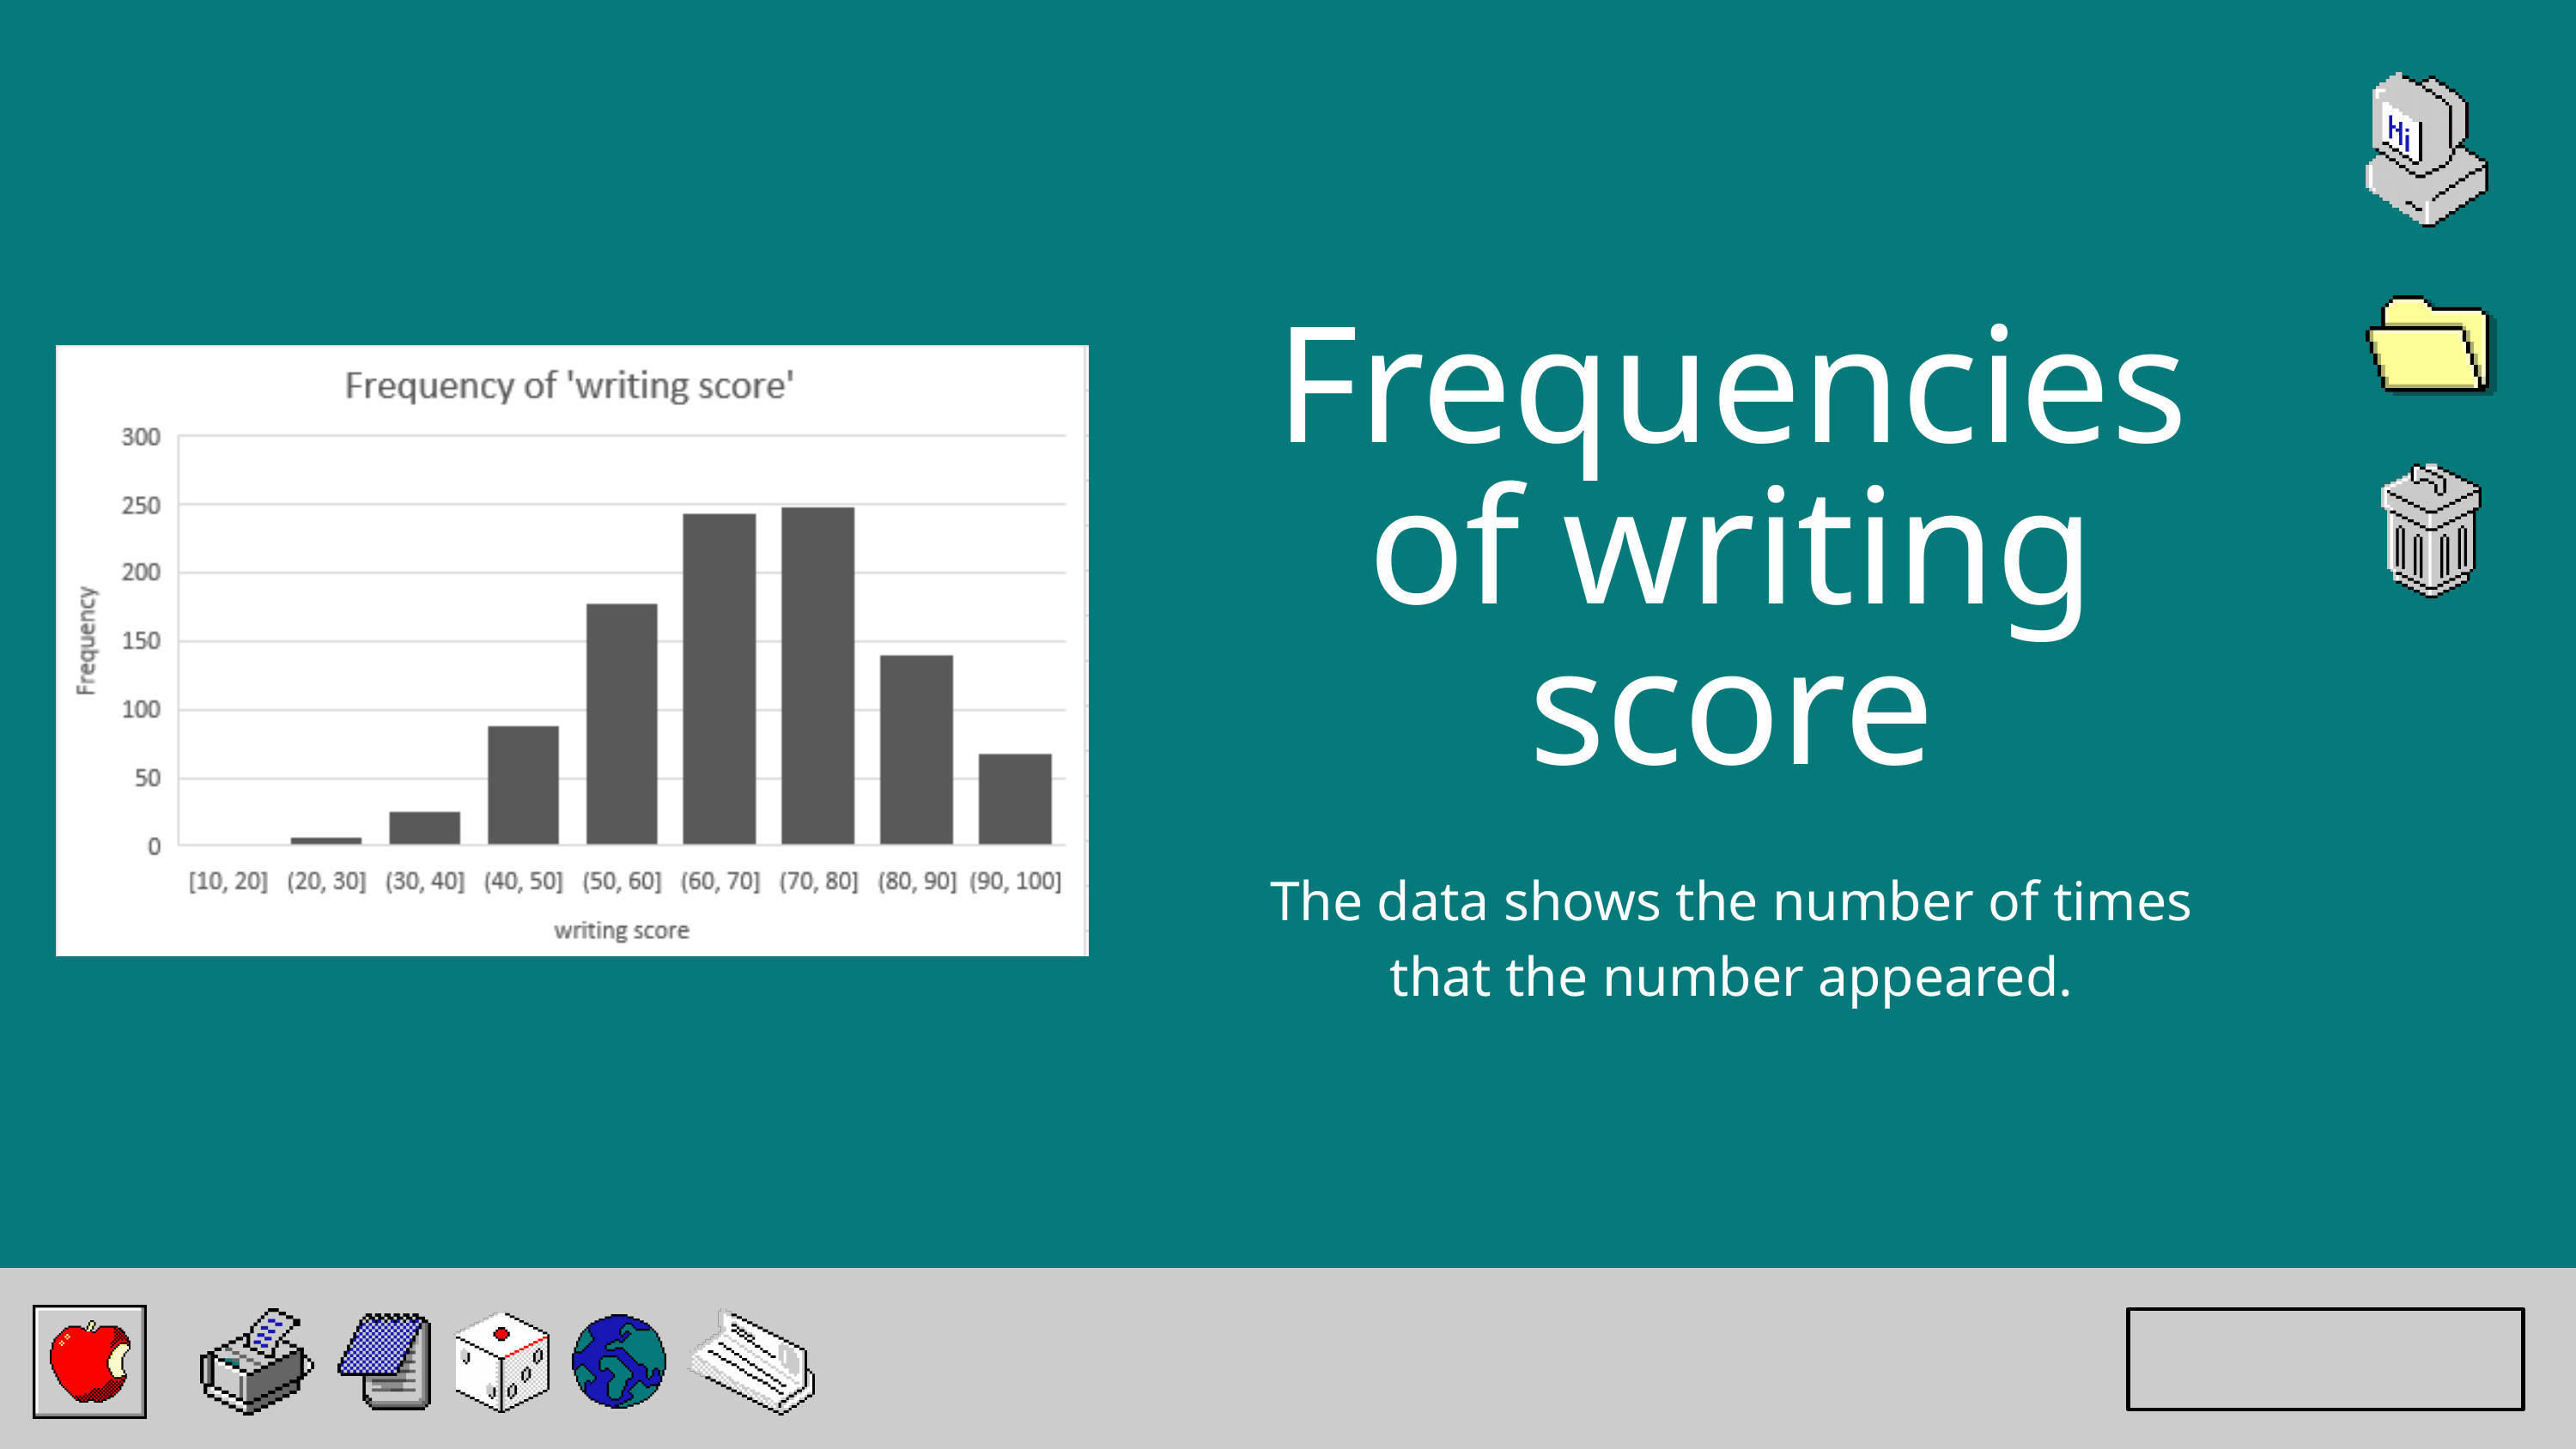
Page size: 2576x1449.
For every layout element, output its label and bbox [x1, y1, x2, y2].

picture [453, 1310, 550, 1413]
picture [2381, 464, 2482, 598]
picture [572, 1314, 667, 1410]
text_box [2128, 1308, 2524, 1410]
text_box [1242, 314, 2221, 1004]
picture [2365, 72, 2488, 228]
text_box [33, 1304, 148, 1419]
picture [2366, 295, 2497, 396]
picture [55, 345, 1089, 956]
picture [200, 1307, 314, 1416]
picture [686, 1307, 815, 1416]
picture [337, 1313, 431, 1410]
text_box [0, 1274, 2576, 1449]
